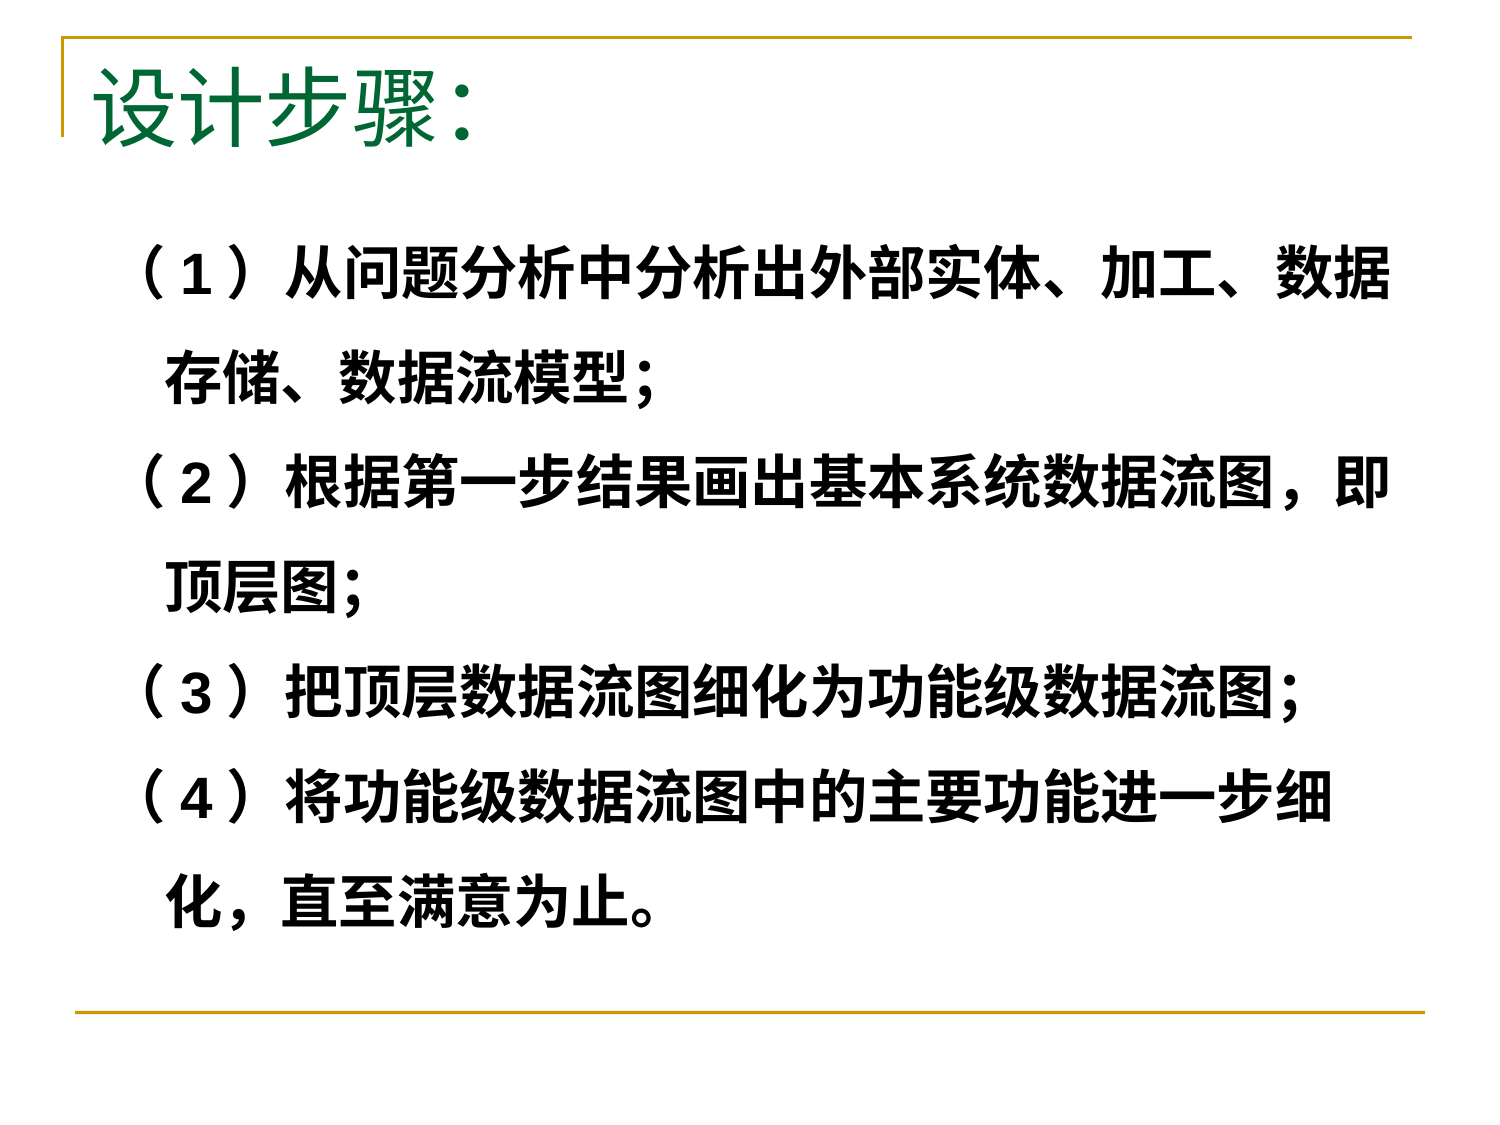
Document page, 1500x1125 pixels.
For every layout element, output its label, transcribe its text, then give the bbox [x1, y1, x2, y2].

title 设计步骤： [74, 45, 1426, 160]
list （1）从问题分析中分析出外部实体、加工、数据存储、数据流模型； （2）根据第一步结果画出基本系统数据流图，即顶层图； （3）把顶层数据流图细化为功能级数据流图； （4）将功能级数据流图中的主要功能进一步细化，直至满意为止。 [92, 193, 1444, 937]
